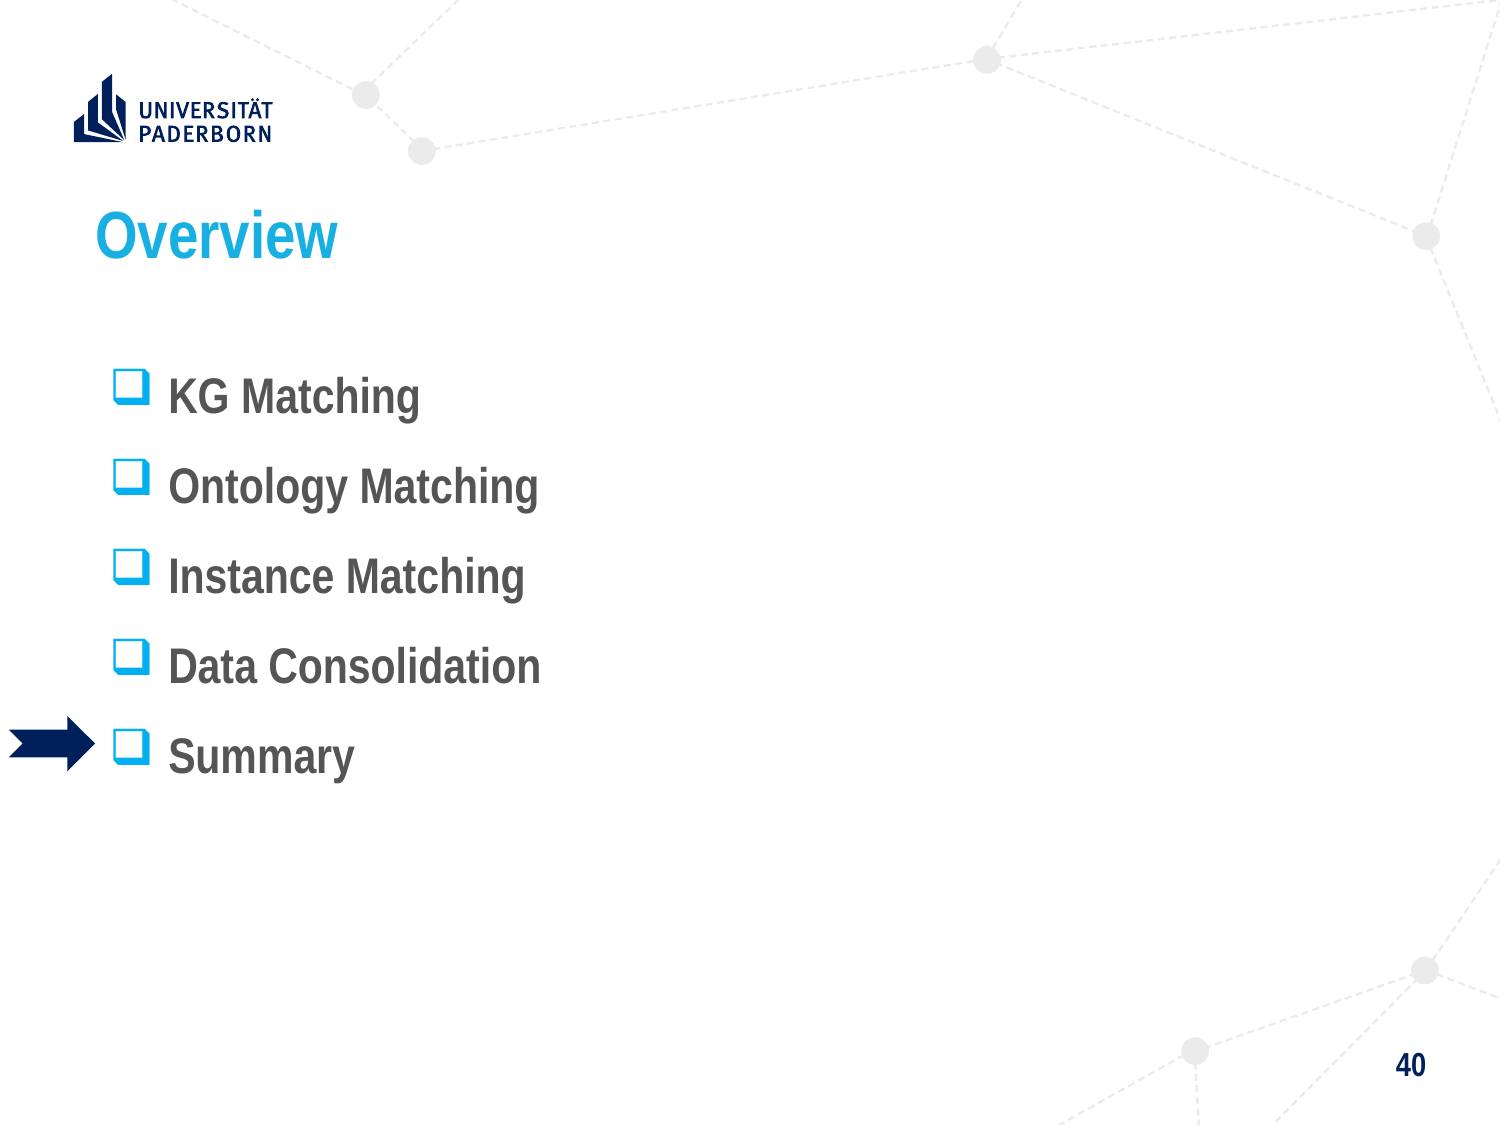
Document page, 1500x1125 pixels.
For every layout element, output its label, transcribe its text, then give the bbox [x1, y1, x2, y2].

slide_number 40 [1308, 1042, 1427, 1091]
title Overview [95, 199, 1400, 292]
list KG Matching Ontology Matching Instance Matching Data Consolidation Summary [109, 333, 1400, 1001]
text_box [6, 713, 97, 774]
